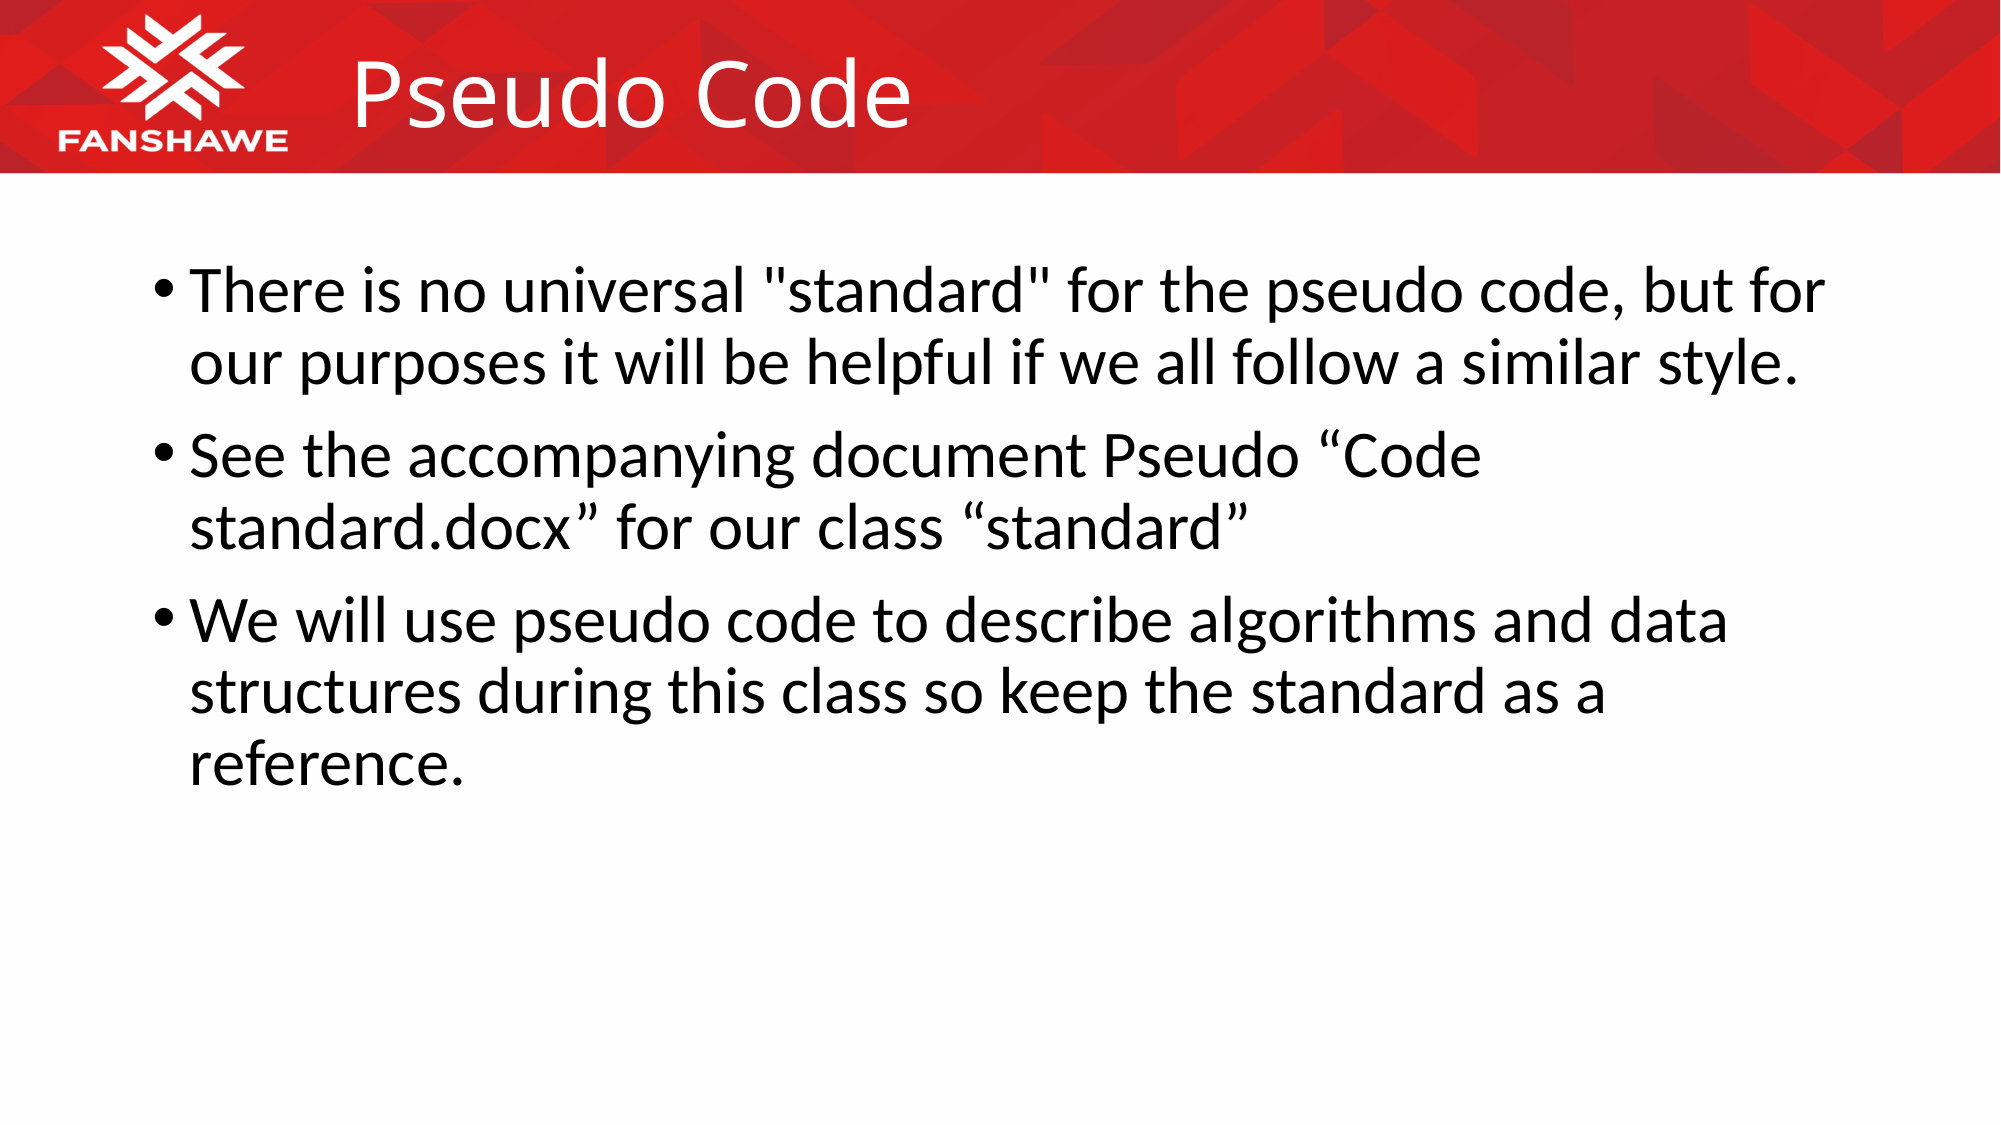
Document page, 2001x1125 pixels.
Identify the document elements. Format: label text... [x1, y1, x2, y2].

title Pseudo Code [334, 29, 1928, 167]
picture [0, 0, 2001, 1125]
list There is no universal "standard" for the pseudo code, but for our purposes it will be helpful if we all follow a similar style. See the accompanying document Pseudo “Code standard.docx” for our class “standard” We will use pseudo code to describe algorithms and data structures during this class so keep the standard as a reference. [137, 247, 1863, 995]
